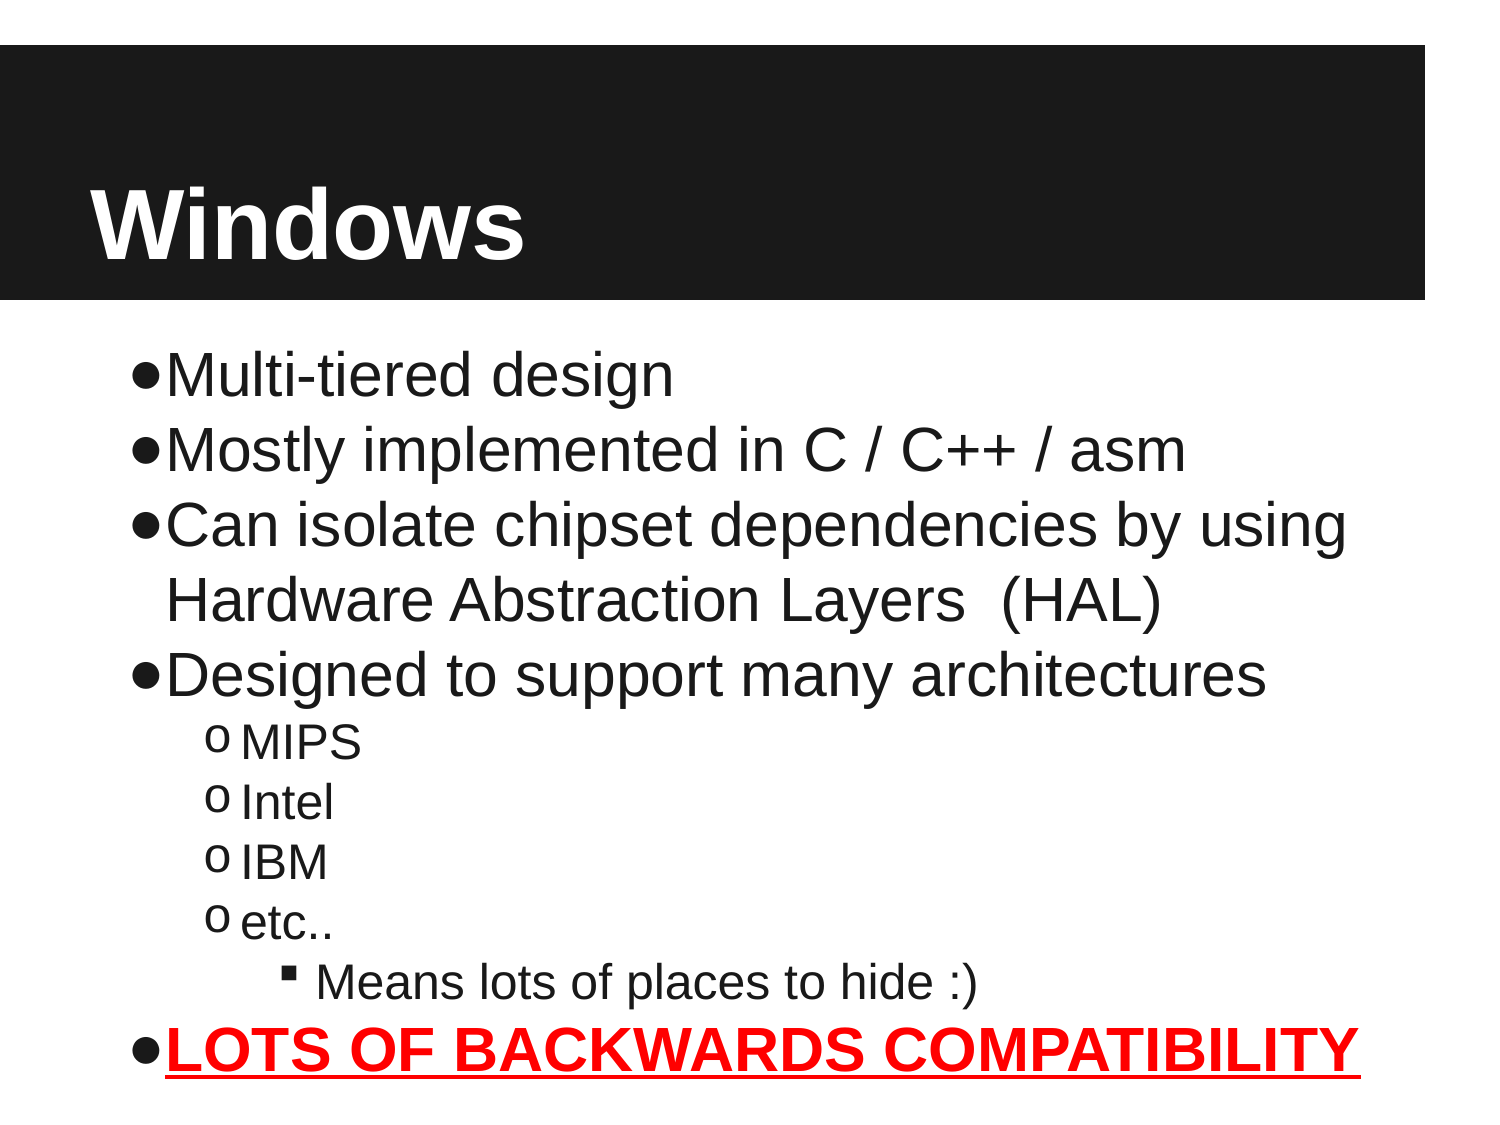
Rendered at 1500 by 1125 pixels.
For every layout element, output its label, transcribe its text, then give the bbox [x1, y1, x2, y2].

title Windows [75, 45, 1425, 295]
list Multi-tiered design Mostly implemented in C / C++ / asm Can isolate chipset dependencies by using Hardware Abstraction Layers (HAL) Designed to support many architectures MIPS Intel IBM etc.. Means lots of places to hide :) LOTS OF BACKWARDS COMPATIBILITY [75, 319, 1425, 1078]
